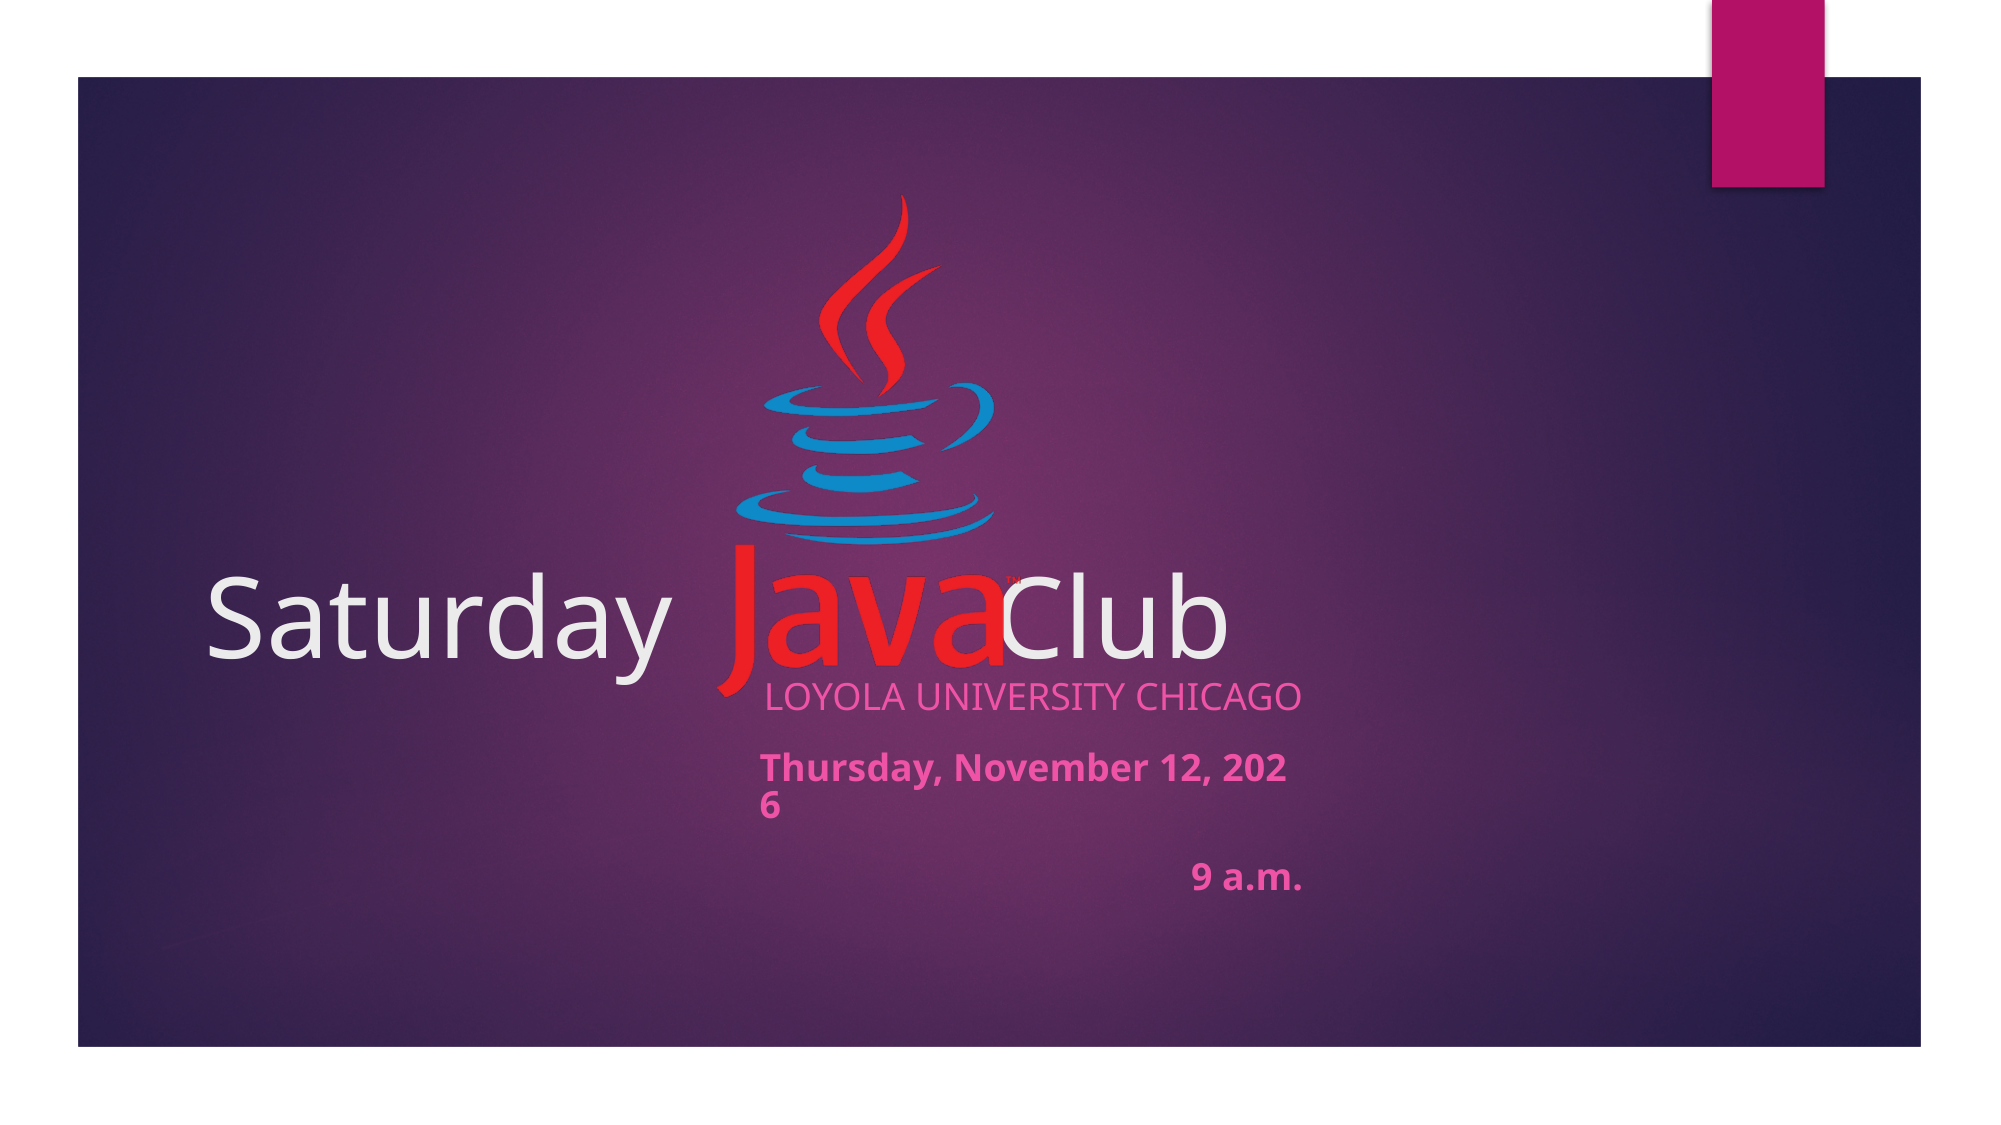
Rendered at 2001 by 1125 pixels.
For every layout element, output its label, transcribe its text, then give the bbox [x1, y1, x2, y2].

text_box Saturday, September 11, 2021 9 a.m. [744, 736, 1319, 878]
subtitle LOYOLA UNIVERSITY CHICAGO [189, 665, 1319, 807]
title Saturday Club [189, 249, 604, 665]
title Saturday Club [1136, 249, 1638, 689]
picture [609, 185, 1132, 707]
